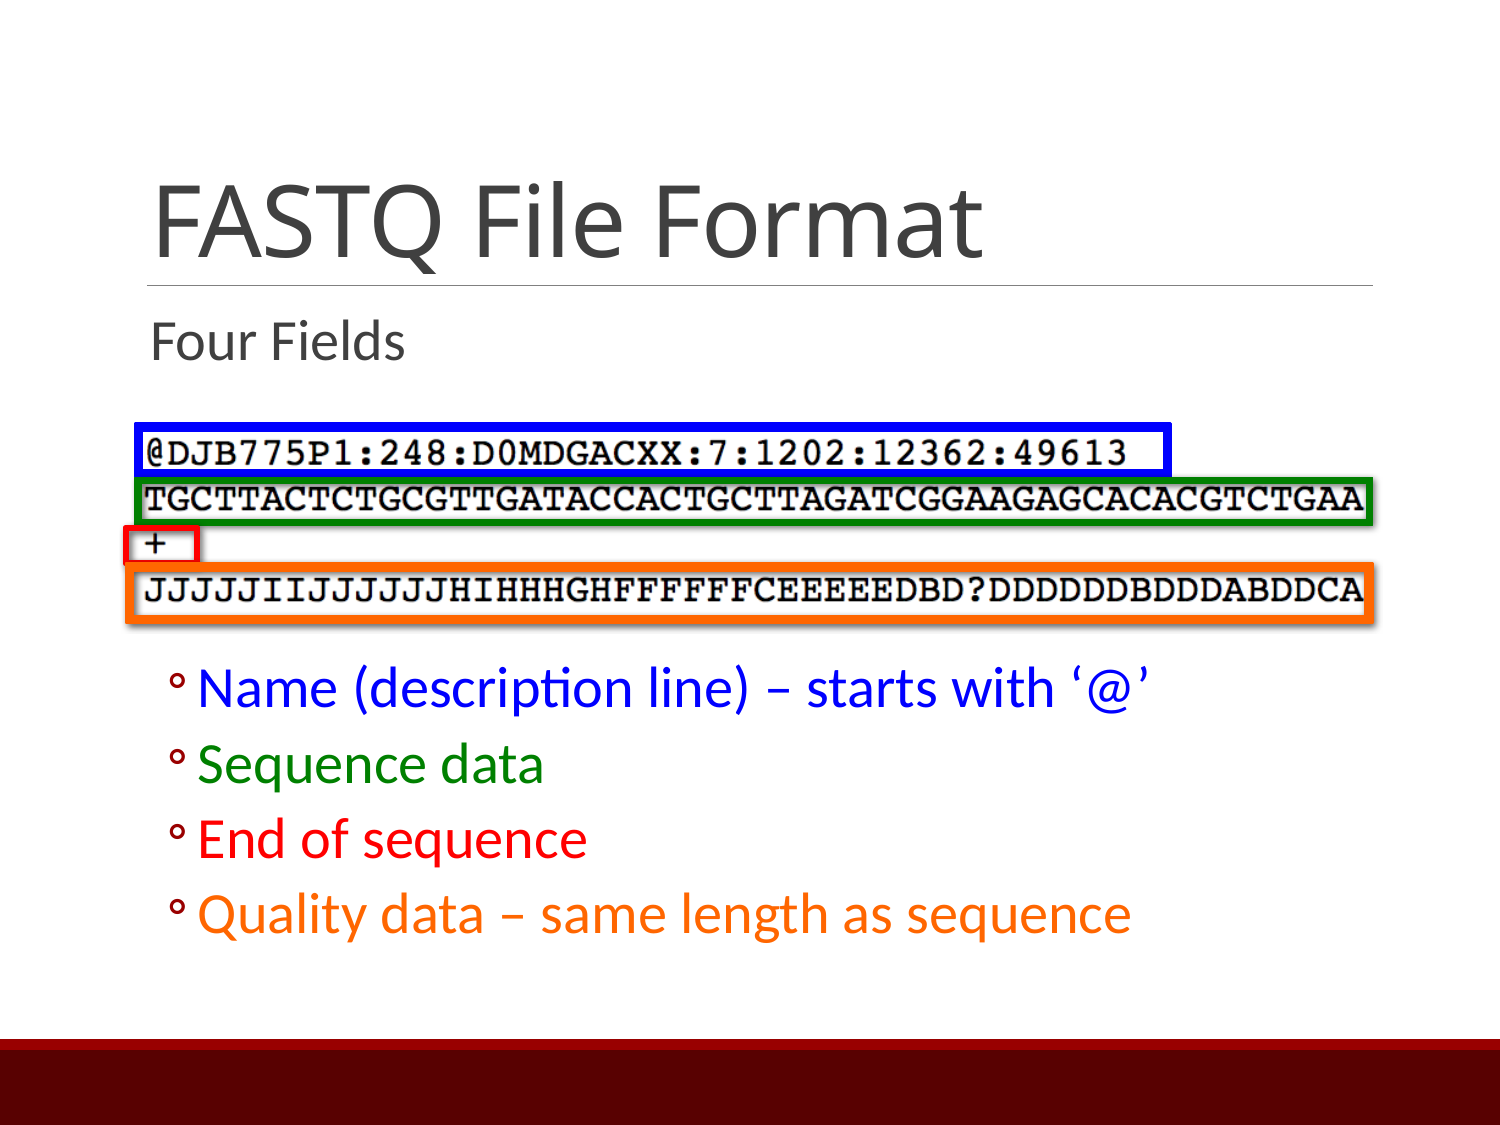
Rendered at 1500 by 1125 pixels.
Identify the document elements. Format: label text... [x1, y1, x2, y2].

text_box [125, 562, 1374, 624]
text_box [134, 422, 1172, 427]
list Four Fields Name (description line) – starts with ‘@’ Sequence data End of sequence Quality data – same length as sequence [135, 302, 1373, 425]
title FASTQ File Format [135, 47, 1373, 285]
picture [134, 428, 1373, 611]
list Four Fields Name (description line) – starts with ‘@’ Sequence data End of sequence Quality data – same length as sequence [135, 634, 1373, 963]
